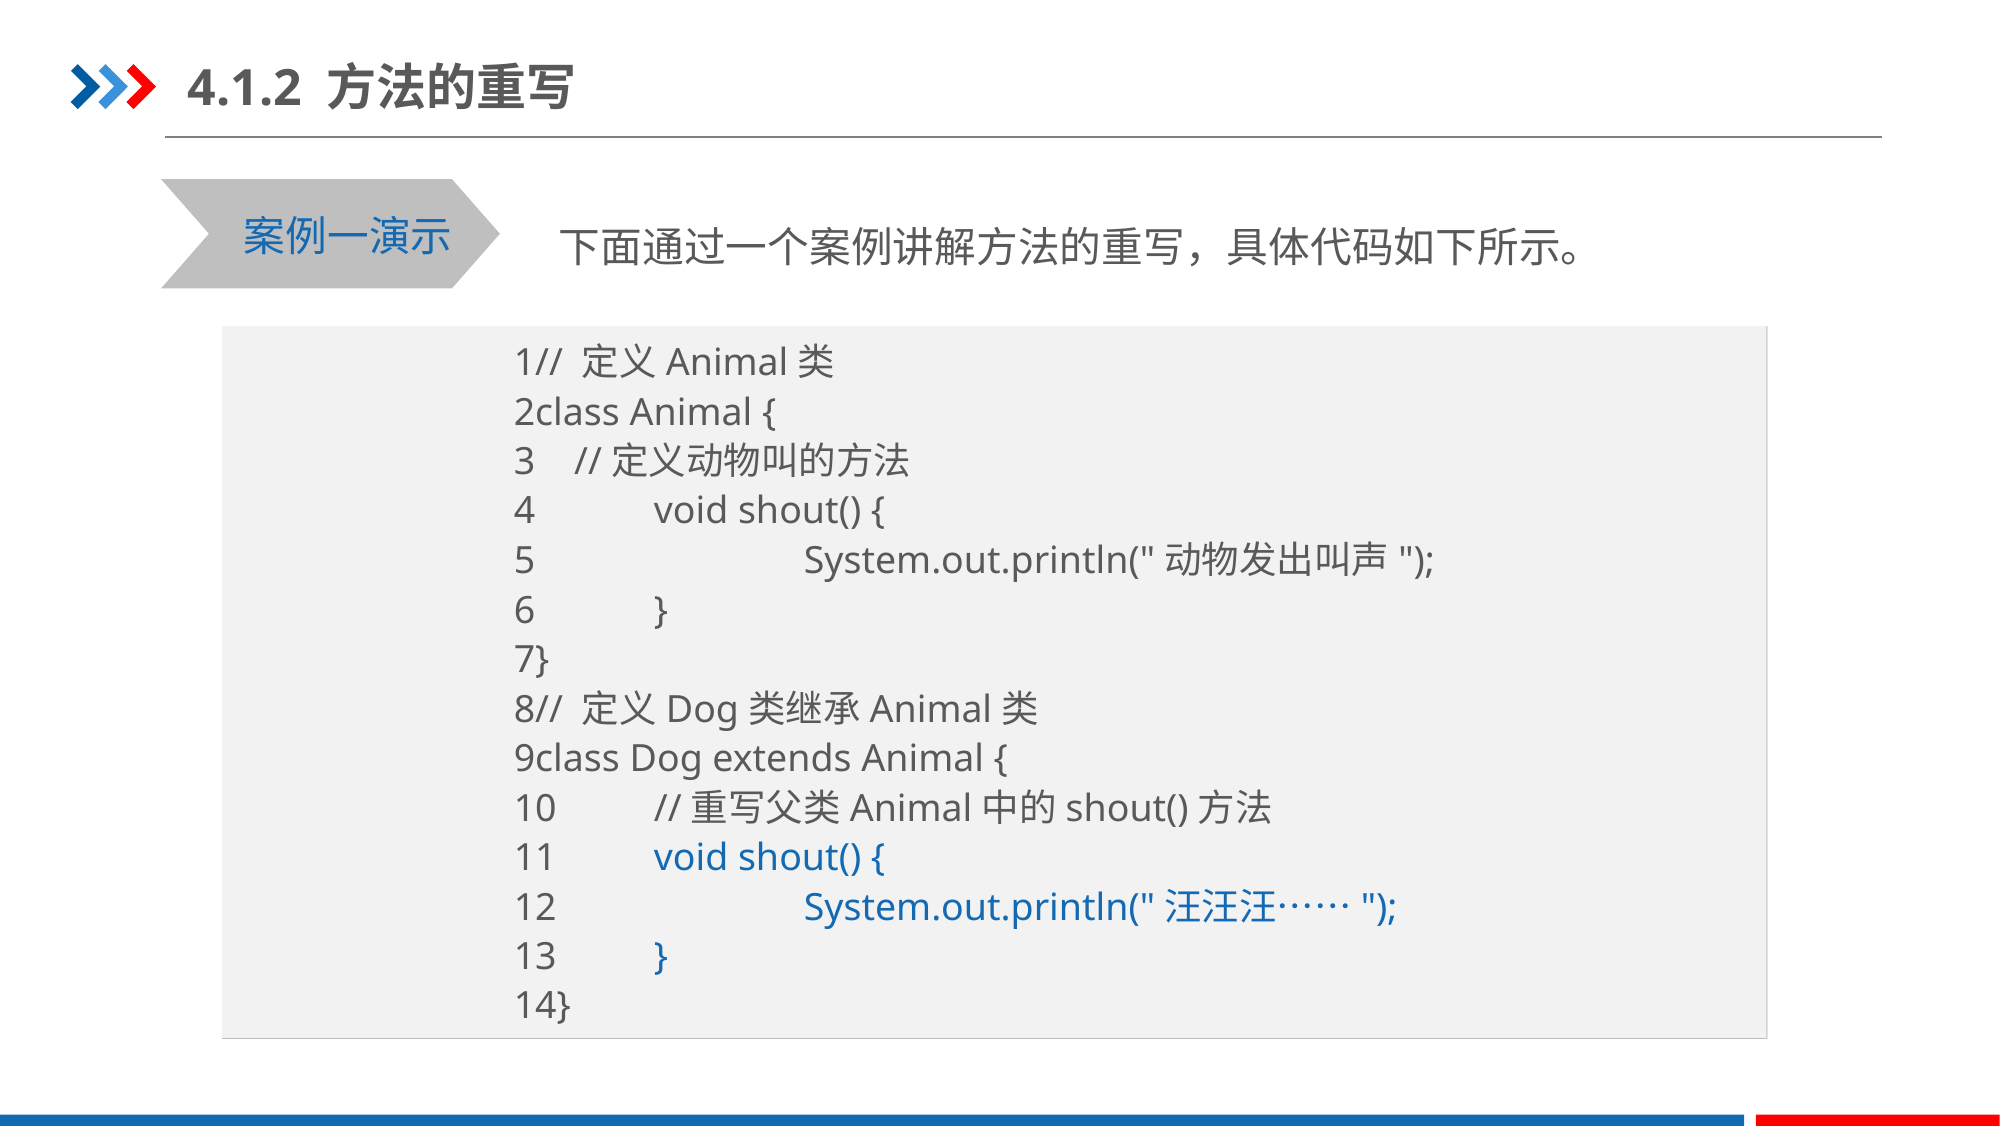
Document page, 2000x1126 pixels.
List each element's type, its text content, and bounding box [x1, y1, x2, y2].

text_box 案例一演示 [229, 202, 468, 267]
text_box [161, 179, 500, 289]
picture [222, 326, 1771, 1042]
text_box 4.1.2 方法的重写 [187, 43, 827, 127]
text_box 下面通过一个案例讲解方法的重写，具体代码如下所示。 [544, 188, 1806, 279]
